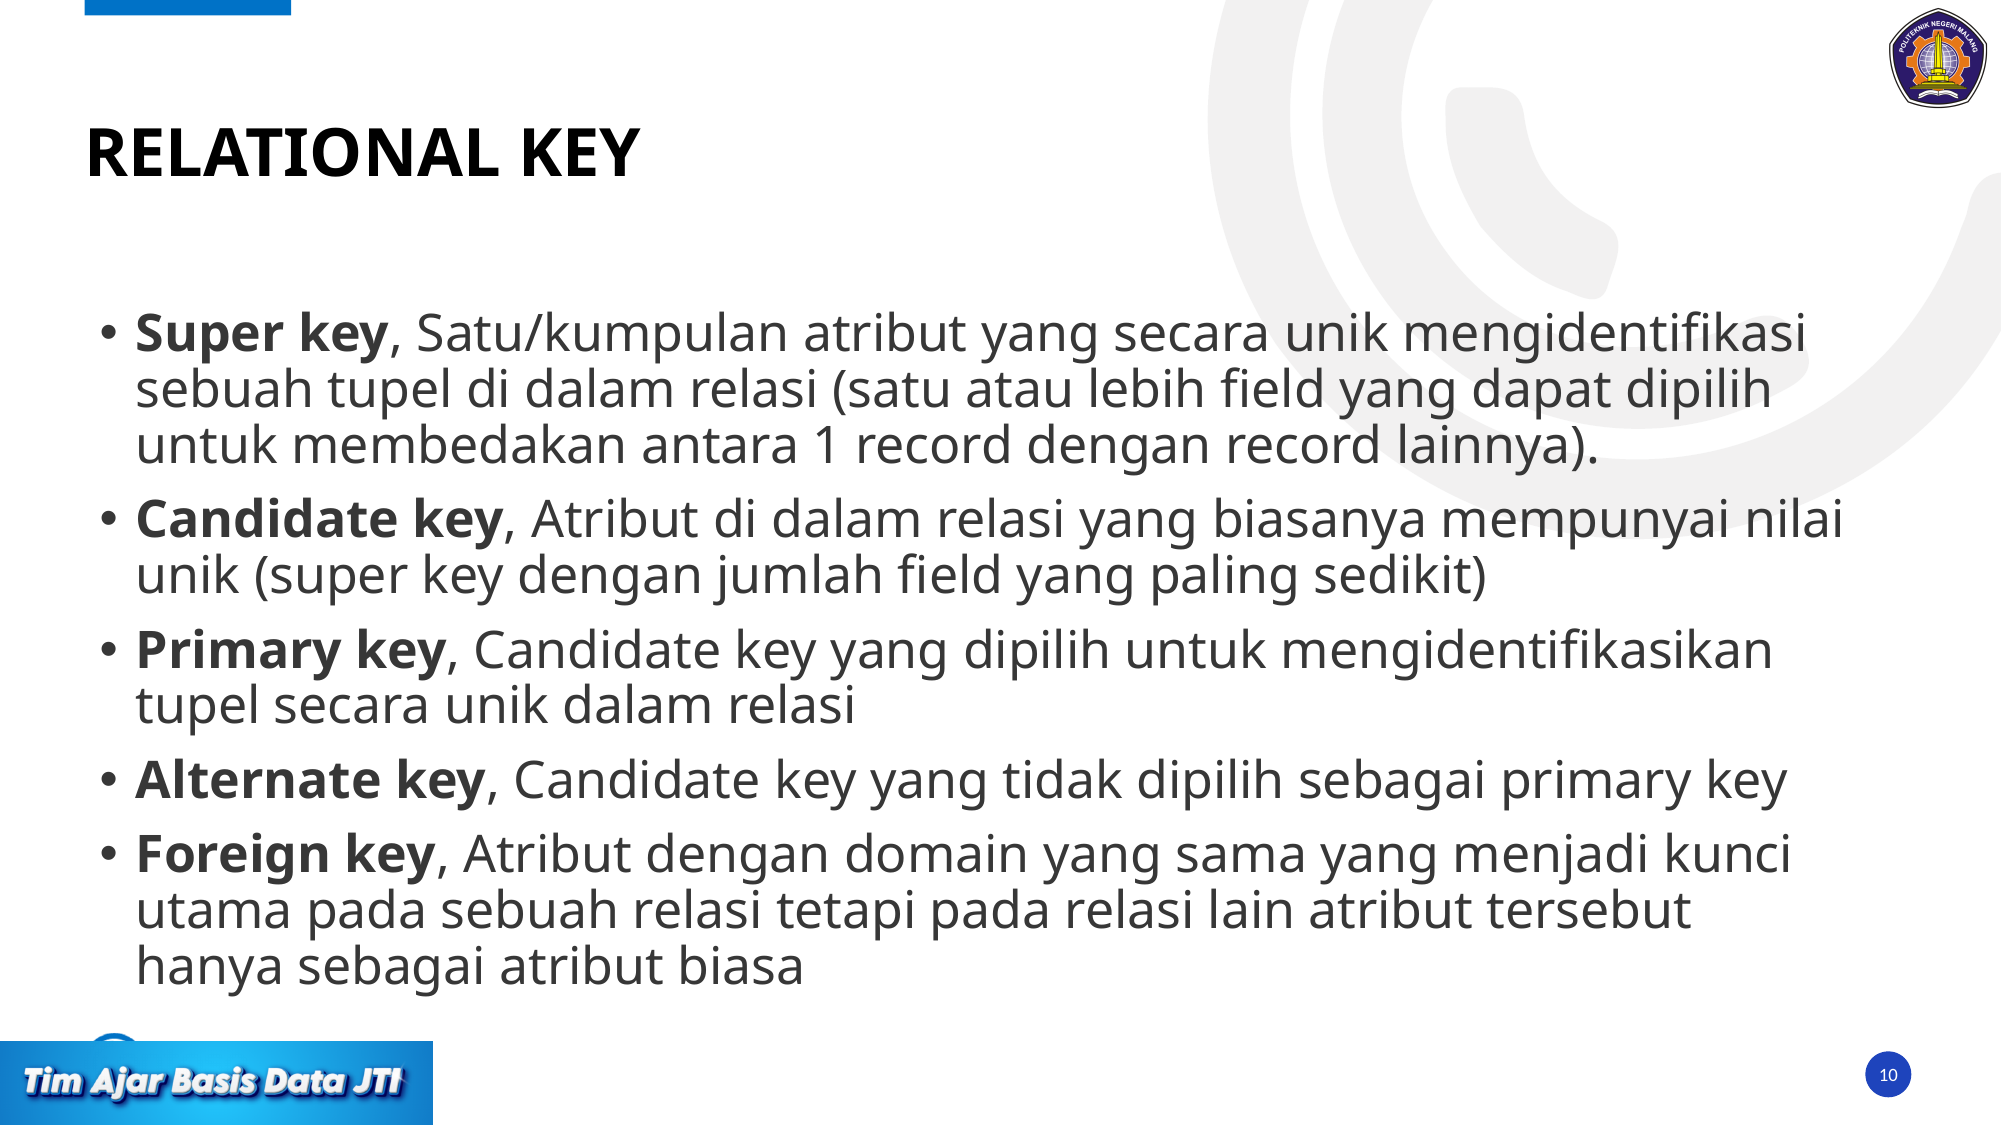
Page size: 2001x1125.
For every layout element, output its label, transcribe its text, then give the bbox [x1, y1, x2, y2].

title Relational key [84, 40, 1914, 192]
picture [0, 1027, 433, 1125]
slide_number 10 [1864, 1059, 1913, 1090]
picture [1861, 0, 2001, 116]
list Super key, Satu/kumpulan atribut yang secara unik mengidentifikasi sebuah tupel di dalam relasi (satu atau lebih field yang dapat dipilih untuk membedakan antara 1 record dengan record lainnya). Candidate key, Atribut di dalam relasi yang biasanya mempunyai nilai unik (super key dengan jumlah field yang paling sedikit) Primary key, Candidate key yang dipilih untuk mengidentifikasikan tupel secara unik dalam relasi Alternate key, Candidate key yang tidak dipilih sebagai primary key Foreign key, Atribut dengan domain yang sama yang menjadi kunci utama pada sebuah relasi tetapi pada relasi lain atribut tersebut hanya sebagai atribut biasa [84, 299, 1863, 1014]
